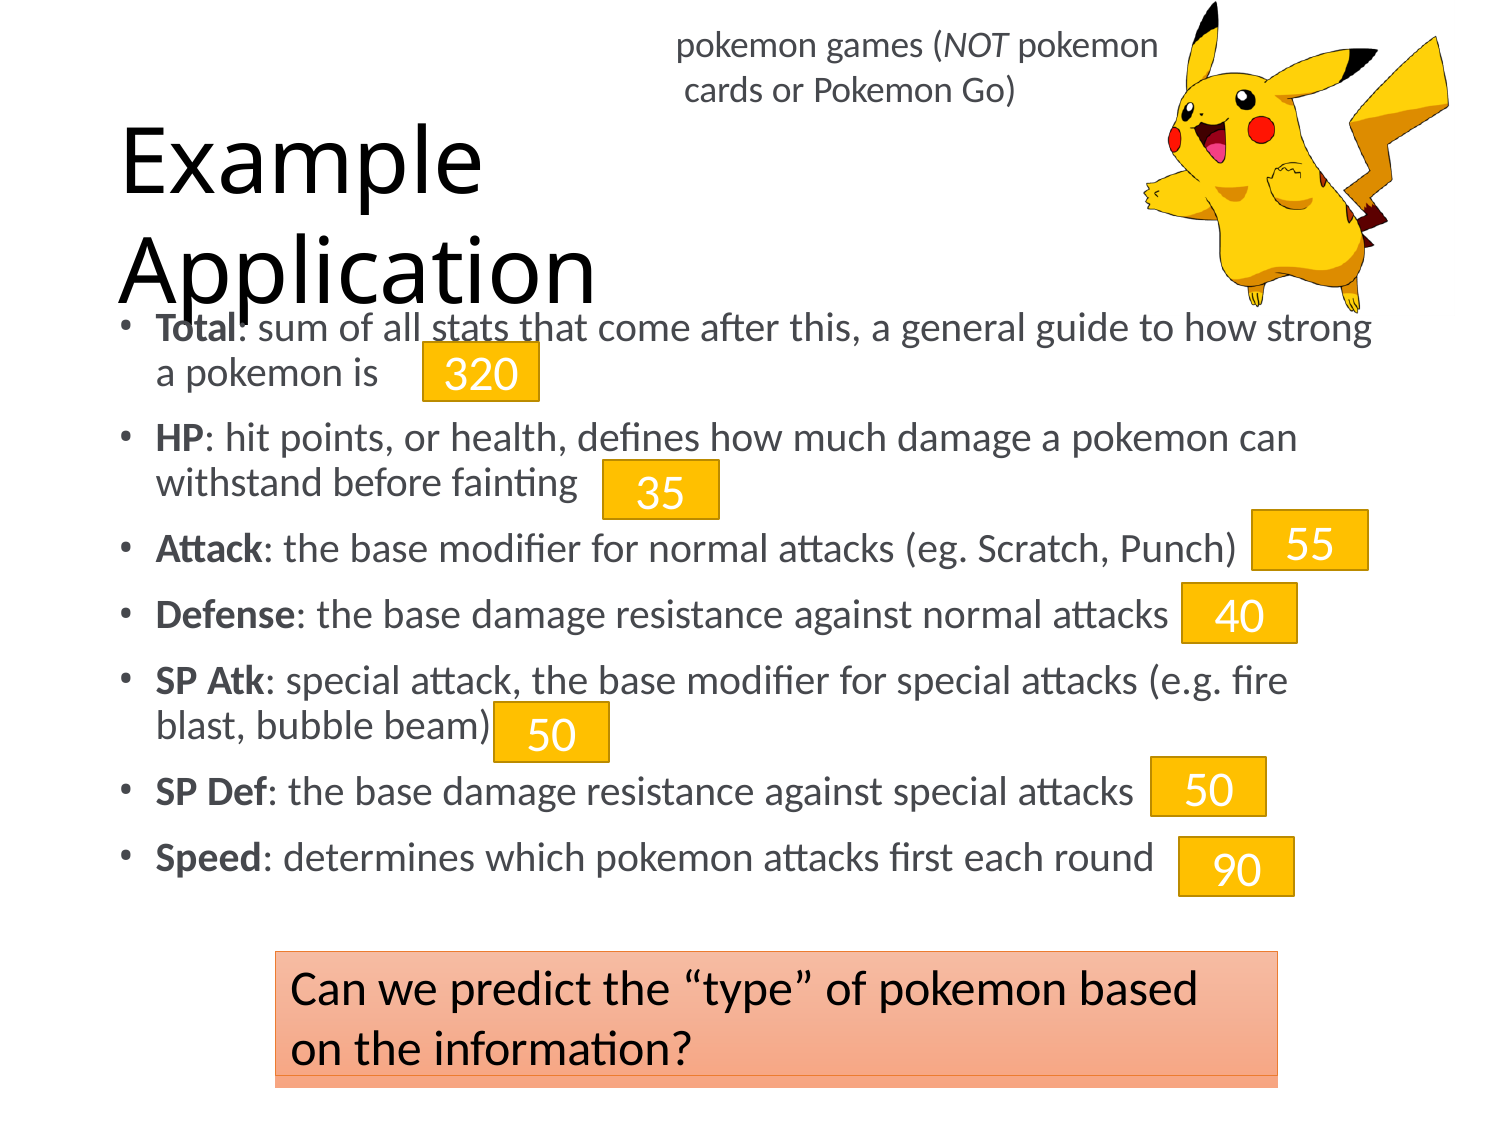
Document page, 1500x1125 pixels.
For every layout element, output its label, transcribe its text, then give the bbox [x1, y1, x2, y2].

text_box 90 [1178, 836, 1295, 897]
title Example Application [116, 100, 866, 297]
text_box a pokemon is [153, 342, 382, 395]
text_box pokemon games (NOT pokemon cards or Pokemon Go) [673, 18, 1134, 111]
text_box Speed: determines which pokemon attacks first each round [116, 827, 1163, 880]
text_box withstand before fainting [153, 452, 584, 506]
text_box 50 [493, 701, 610, 762]
text_box Total: sum of all stats that come after this, a general guide to how strong [115, 297, 1383, 350]
text_box Defense: the base damage resistance against normal attacks [116, 584, 1178, 637]
text_box 40 [1181, 582, 1298, 643]
text_box 320 [423, 341, 539, 401]
text_box Attack: the base modifier for normal attacks (eg. Scratch, Punch) [115, 518, 1249, 572]
picture [275, 950, 1278, 1088]
text_box SP Def: the base damage resistance against special attacks [115, 761, 1144, 814]
text_box HP: hit points, or health, defines how much damage a pokemon can [116, 407, 1304, 461]
text_box SP Atk: special attack, the base modifier for special attacks (e.g. fire [115, 650, 1298, 703]
picture [1139, 0, 1456, 316]
text_box 50 [1150, 757, 1267, 817]
text_box 55 [1252, 510, 1369, 571]
text_box blast, bubble beam) [153, 695, 495, 748]
text_box 35 [602, 459, 719, 520]
